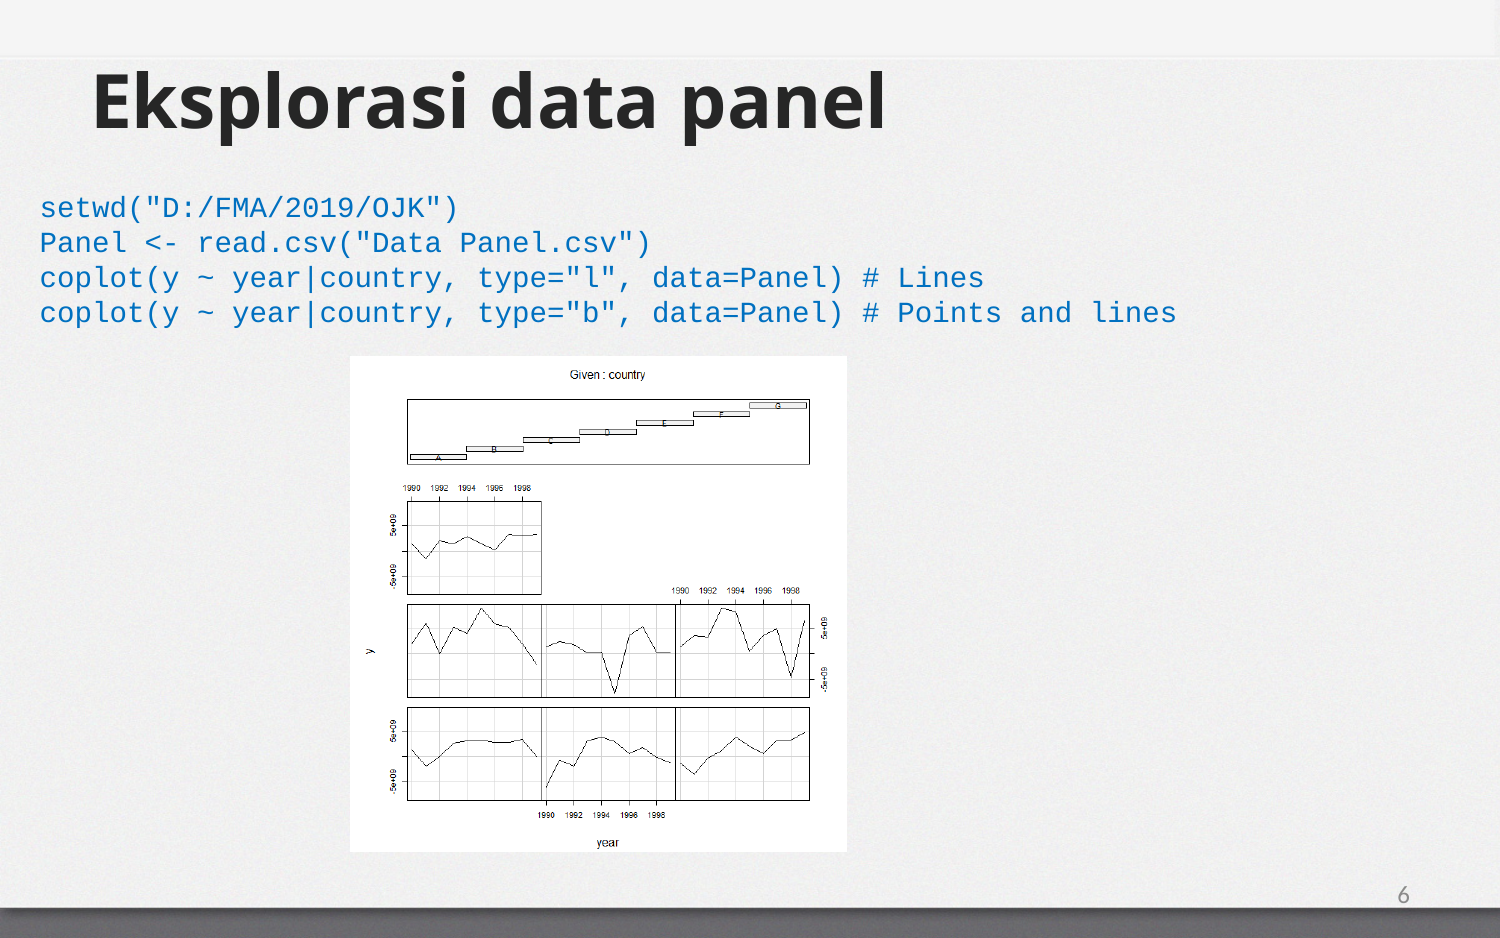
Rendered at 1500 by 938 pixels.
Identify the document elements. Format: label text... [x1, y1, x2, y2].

title Eksplorasi data panel [75, 20, 1425, 177]
picture [0, 0, 1500, 938]
slide_number 6 [1074, 868, 1425, 919]
text_box setwd("D:/FMA/2019/OJK") Panel <- read.csv("Data Panel.csv") coplot(y ~ year|country, type="l", data=Panel) # Lines coplot(y ~ year|country, type="b", data=Panel) # Points and lines [24, 181, 1213, 336]
